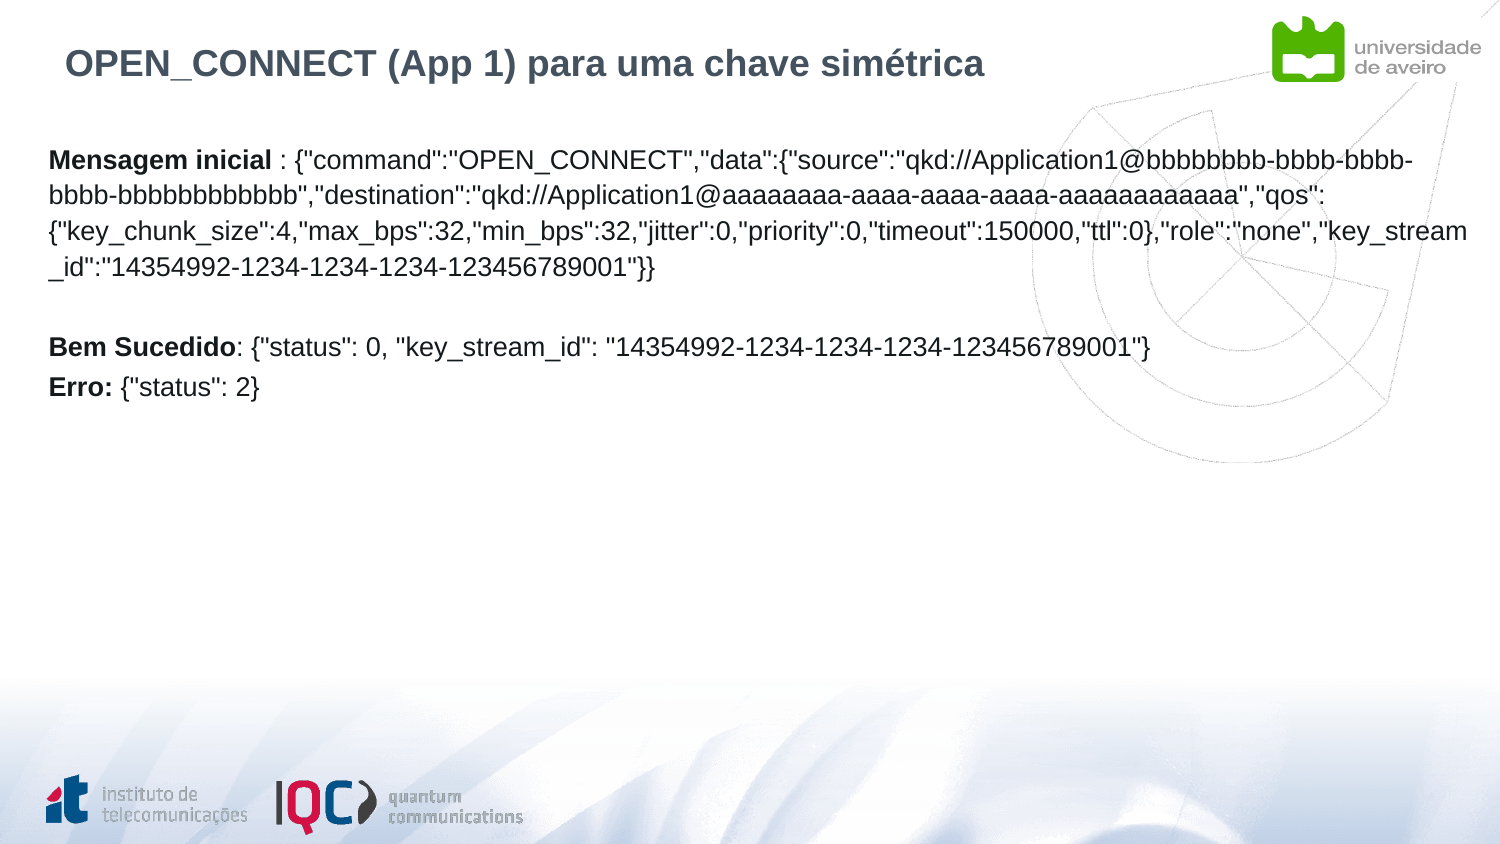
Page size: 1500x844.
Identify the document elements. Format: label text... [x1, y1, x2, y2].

title OPEN_CONNECT (App 1) para uma chave simétrica [53, 17, 1414, 106]
picture [1032, 0, 1500, 463]
picture [0, 611, 1500, 844]
text_box Mensagem inicial : {"command":"OPEN_CONNECT","data":{"source":"qkd://Application1@bbbbbbbb-bbbb-bbbb-bbbb-bbbbbbbbbbbb","destination":"qkd://Application1@aaaaaaaa-aaaa-aaaa-aaaa-aaaaaaaaaaaa","qos":{"key_chunk_size":4,"max_bps":32,"min_bps":32,"jitter":0,"priority":0,"timeout":150000,"ttl":0},"role":"none","key_stream_id":"14354992-1234-1234-1234-123456789001"}} Bem Sucedido: {"status": 0, "key_stream_id": "14354992-1234-1234-1234-123456789001"} Erro: {"status": 2} [0, 127, 1486, 716]
